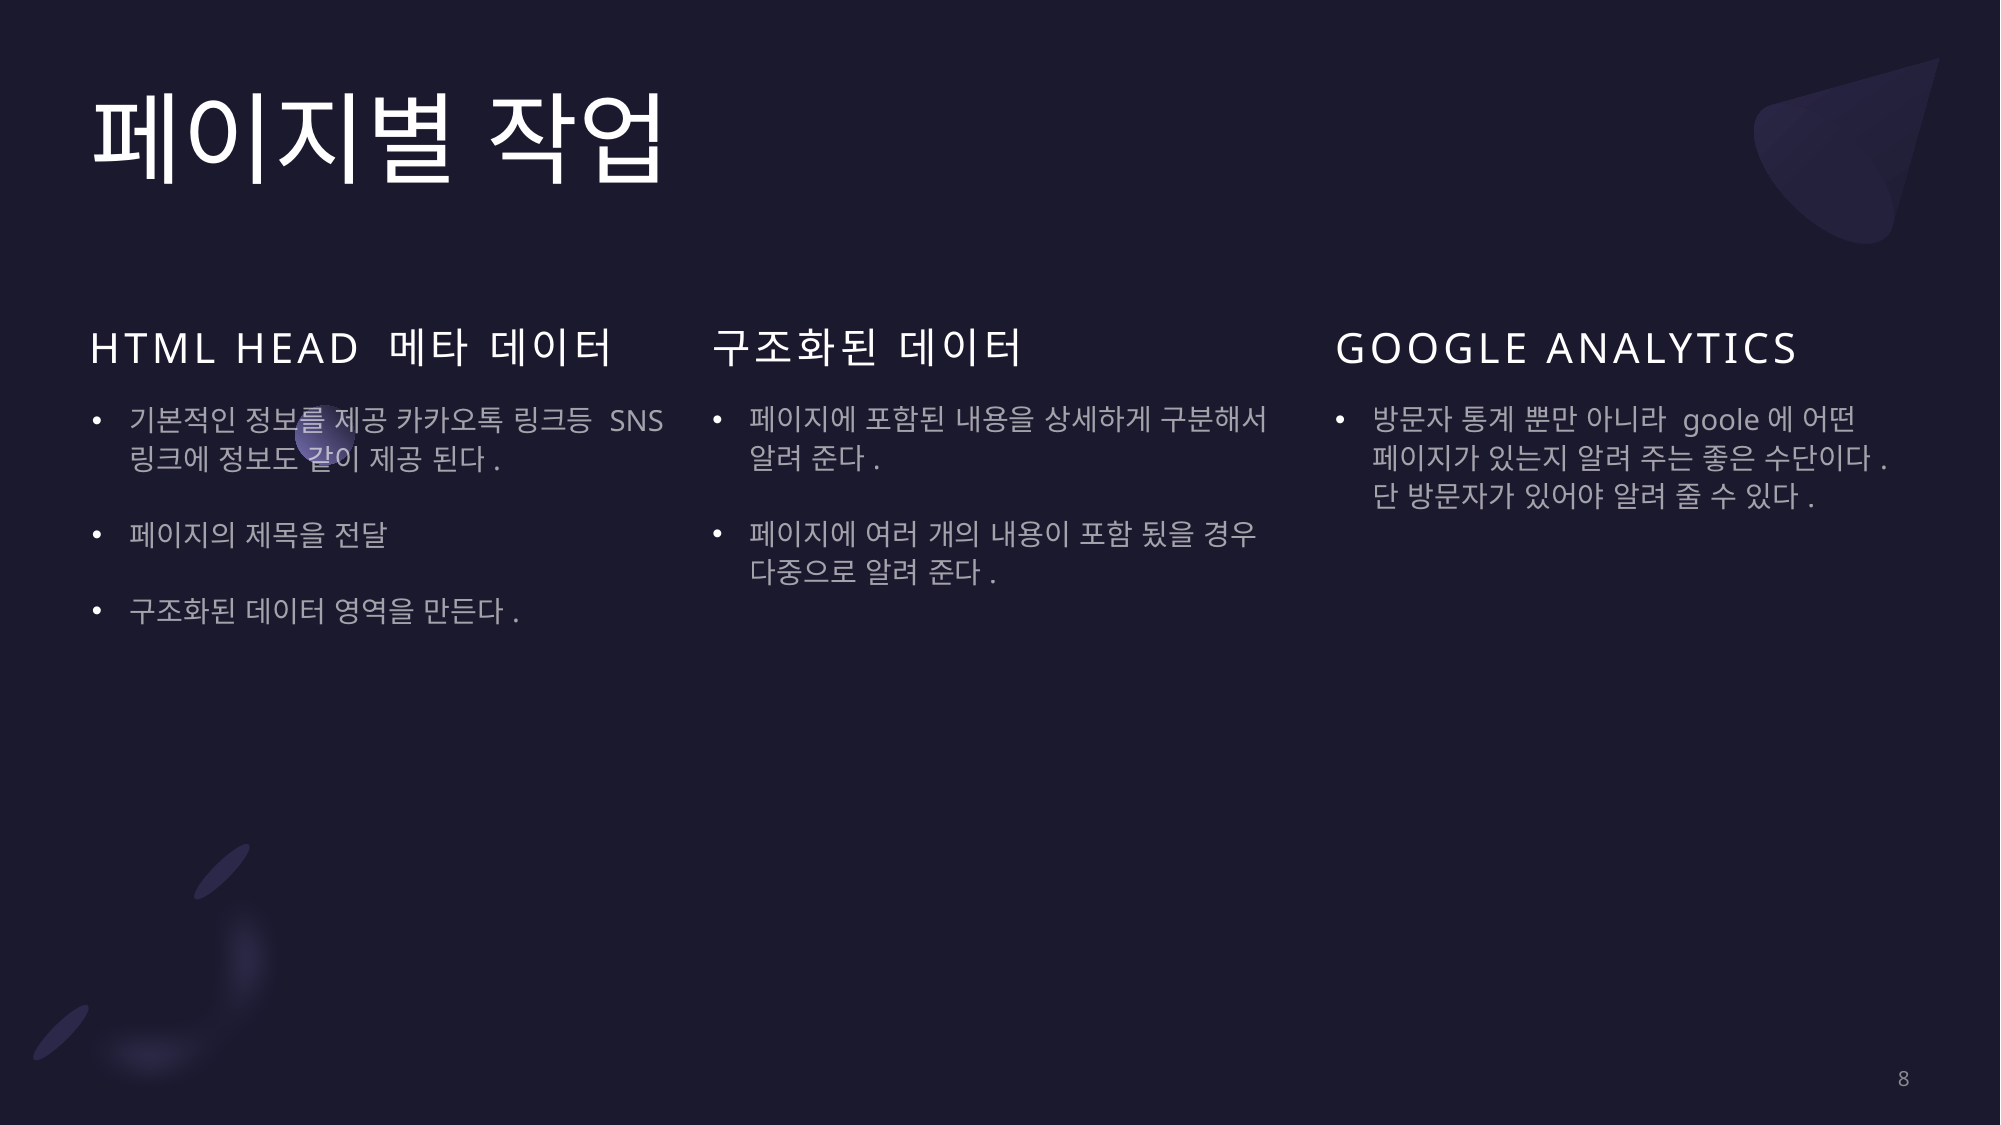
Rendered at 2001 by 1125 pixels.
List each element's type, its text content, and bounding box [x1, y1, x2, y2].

slide_number 8 [1632, 1067, 1910, 1093]
list 방문자 통계 뿐만 아니라 goole에 어떤 페이지가 있는지 알려 주는 좋은 수단이다. 단 방문자가 있어야 알려 줄 수 있다. [1335, 398, 1911, 975]
list google analytics [1335, 283, 1921, 372]
list HTML head 메타 데이터 [89, 283, 674, 372]
list 페이지에 포함된 내용을 상세하게 구분해서 알려 준다. 페이지에 여러 개의 내용이 포함 됬을 경우 다중으로 알려 준다. [712, 398, 1288, 975]
list 기본적인 정보를 제공 카카오톡 링크등 SNS링크에 정보도 같이 제공 된다. 페이지의 제목을 전달 구조화된 데이터 영역을 만든다. [91, 398, 677, 976]
list 구조화된 데이터 [712, 283, 1298, 372]
title 페이지별 작업 [90, 90, 1911, 309]
